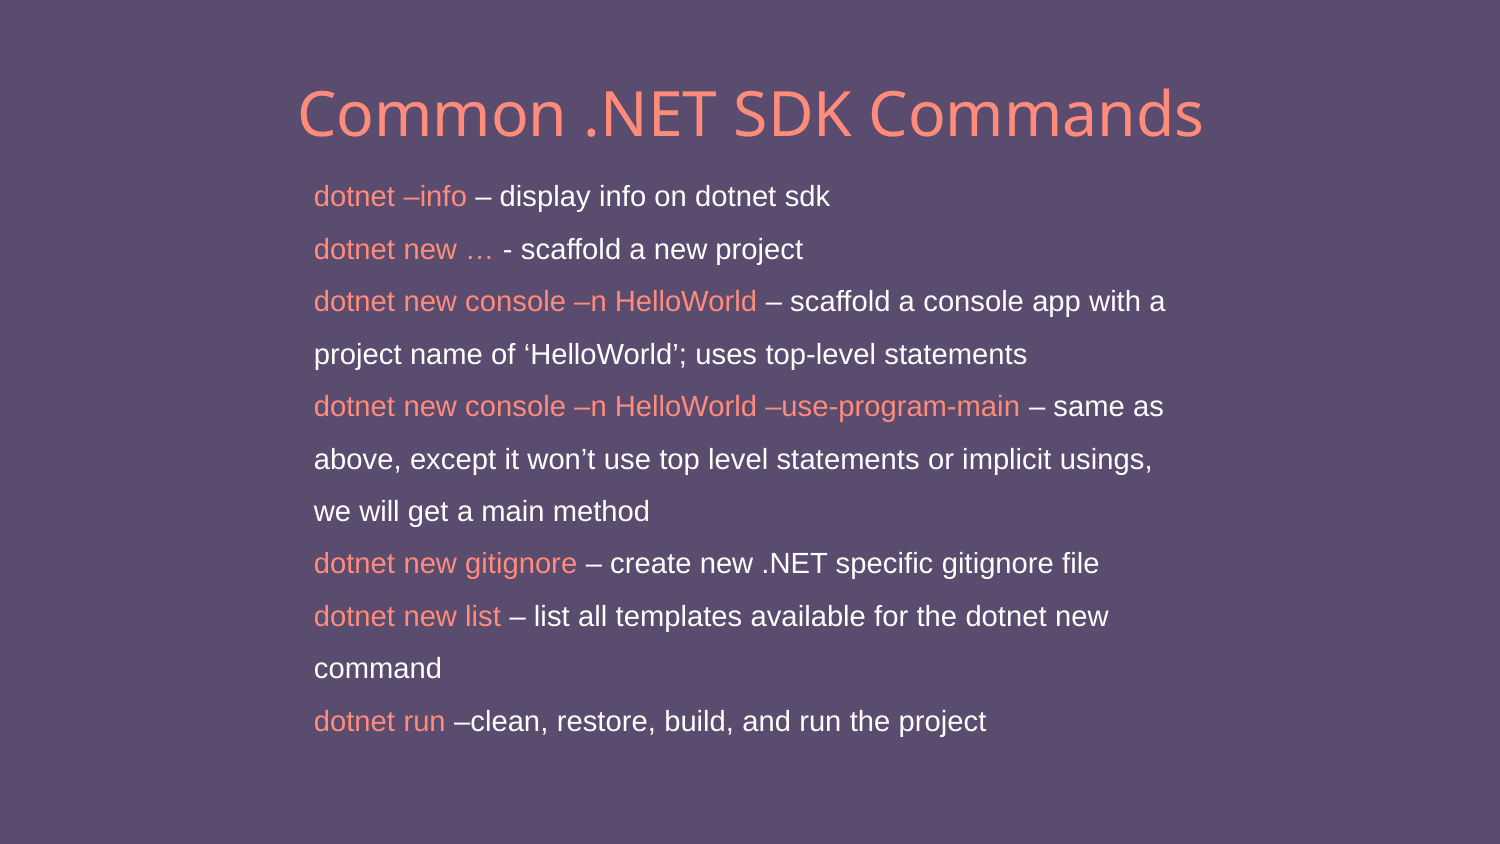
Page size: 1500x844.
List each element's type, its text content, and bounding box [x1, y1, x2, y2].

text_box dotnet –info – display info on dotnet sdk dotnet new … - scaffold a new project dotnet new console –n HelloWorld – scaffold a console app with a project name of ‘HelloWorld’; uses top-level statements dotnet new console –n HelloWorld –use-program-main – same as above, except it won’t use top level statements or implicit usings, we will get a main method dotnet new gitignore – create new .NET specific gitignore file dotnet new list – list all templates available for the dotnet new command dotnet run –clean, restore, build, and run the project [299, 152, 1201, 745]
title Common .NET SDK Commands [116, 58, 1387, 153]
